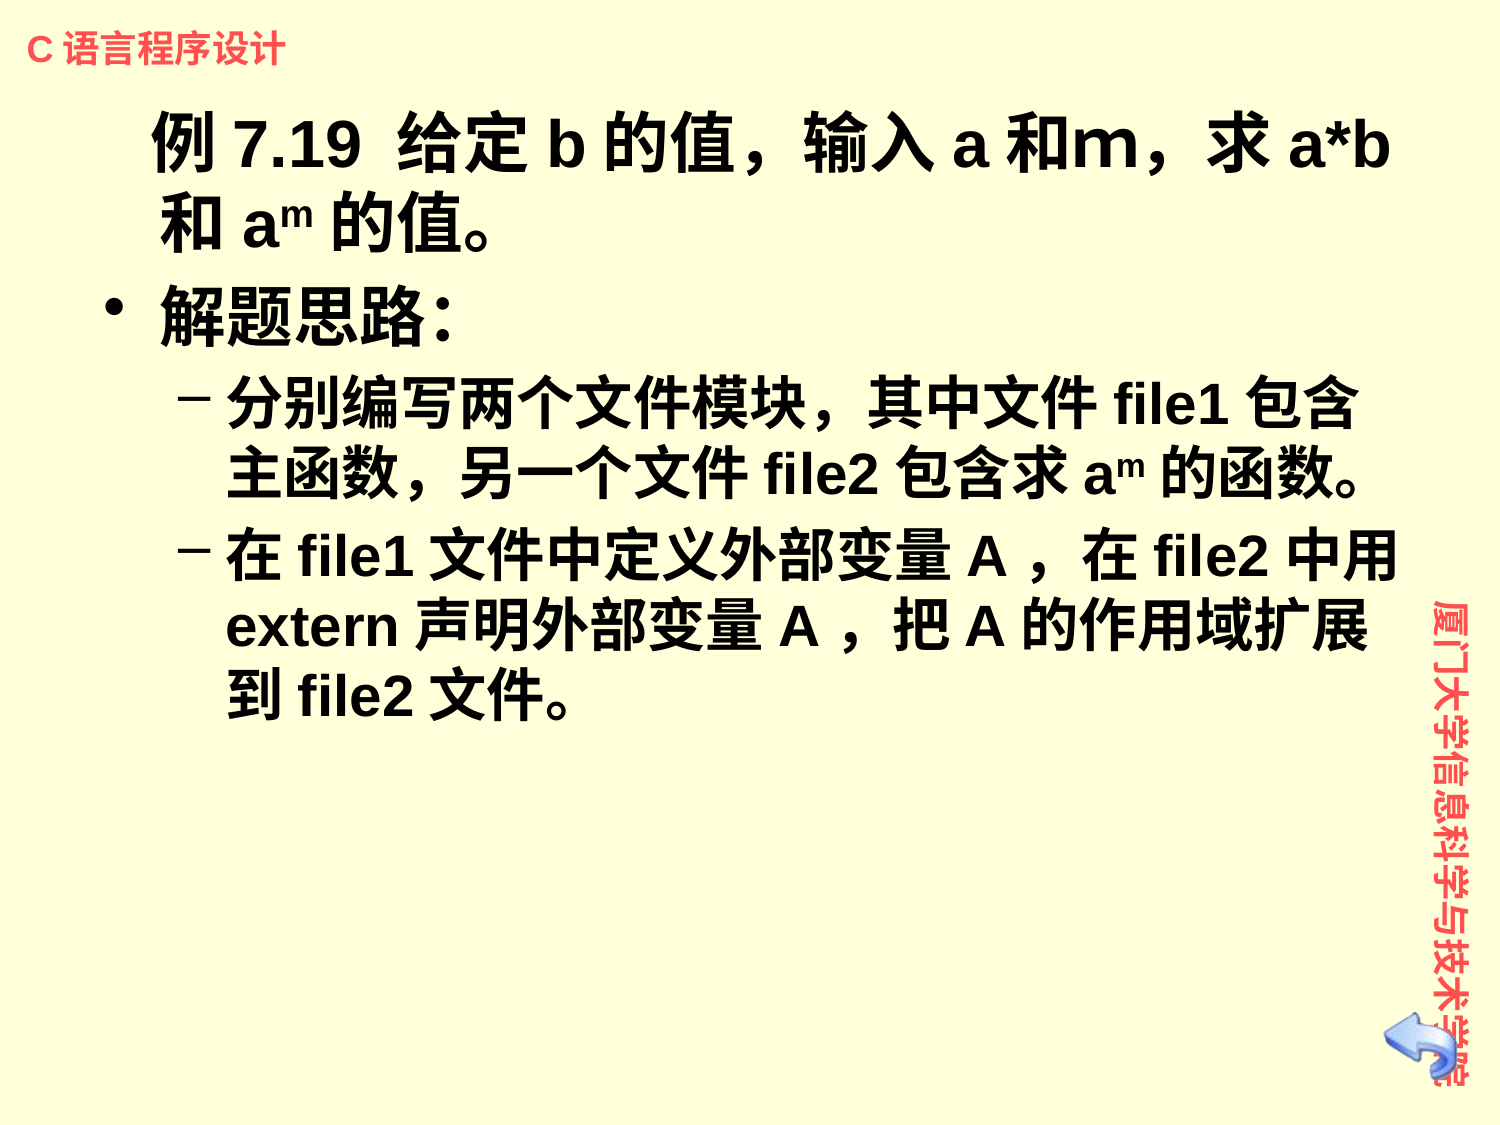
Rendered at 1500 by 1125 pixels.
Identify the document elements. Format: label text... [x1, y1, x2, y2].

picture [1382, 1007, 1461, 1086]
list 例7.19 给定b的值，输入a和ｍ，求a*b和am的值。 解题思路： 分别编写两个文件模块，其中文件file1包含主函数，另一个文件file2包含求am的函数。 在file1文件中定义外部变量A，在file2中用extern声明外部变量A，把A的作用域扩展到file2文件。 [88, 93, 1426, 1067]
